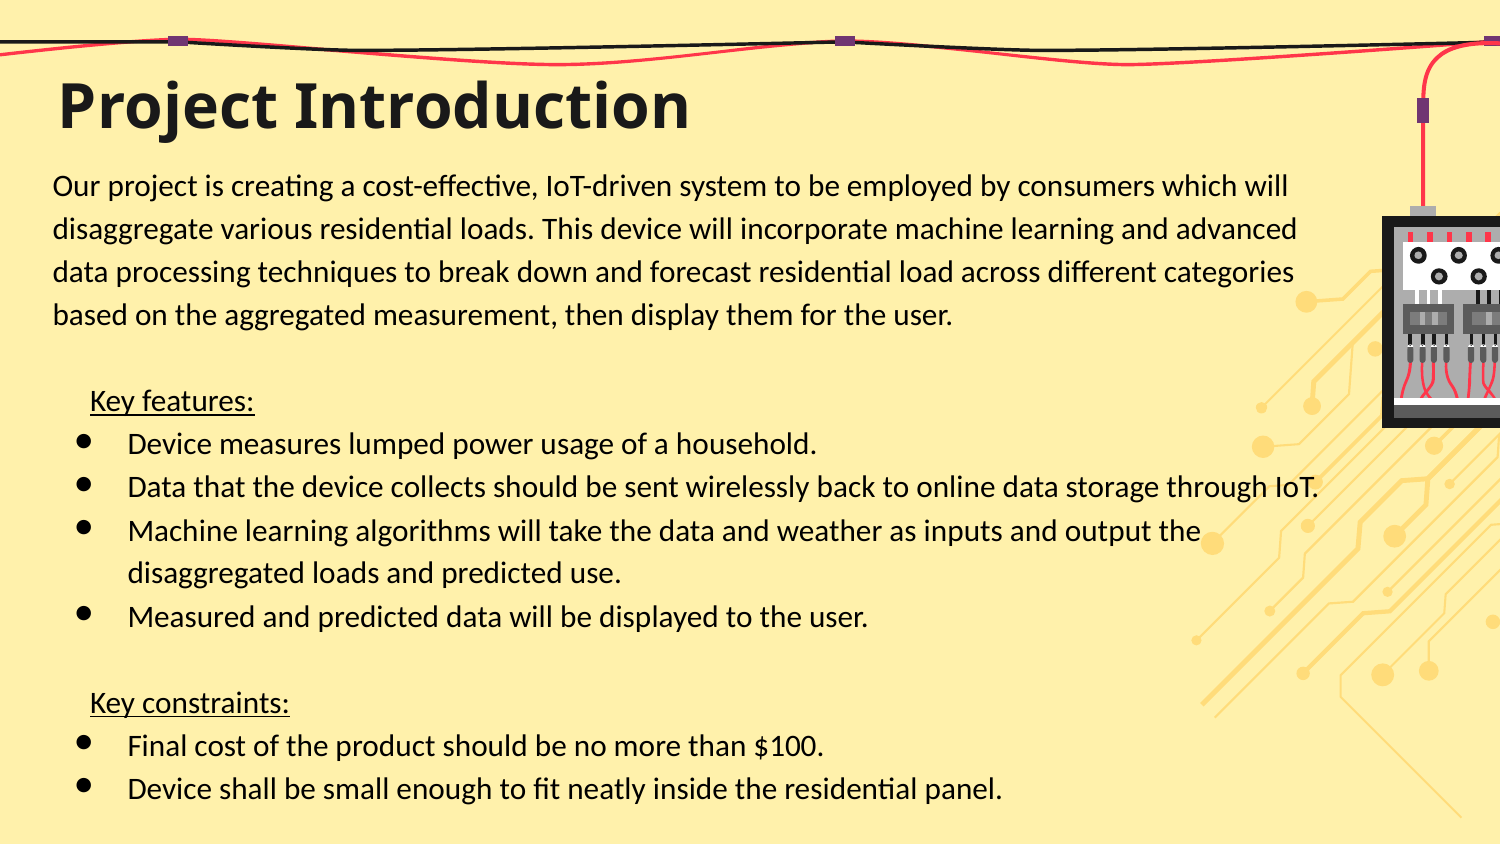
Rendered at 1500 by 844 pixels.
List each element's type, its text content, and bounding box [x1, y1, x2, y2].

title Project Introduction [42, 50, 1307, 144]
list Our project is creating a cost-effective, IoT-driven system to be employed by consumers which will disaggregate various residential loads. This device will incorporate machine learning and advanced data processing techniques to break down and forecast residential load across different categories based on the aggregated measurement, then display them for the user. Key features: Device measures lumped power usage of a household. Data that the device collects should be sent wirelessly back to online data storage through IoT. Machine learning algorithms will take the data and weather as inputs and output the disaggregated loads and predicted use. Measured and predicted data will be displayed to the user. Key constraints: Final cost of the product should be no more than $100. Device shall be small enough to fit neatly inside the residential panel. [37, 144, 1370, 824]
